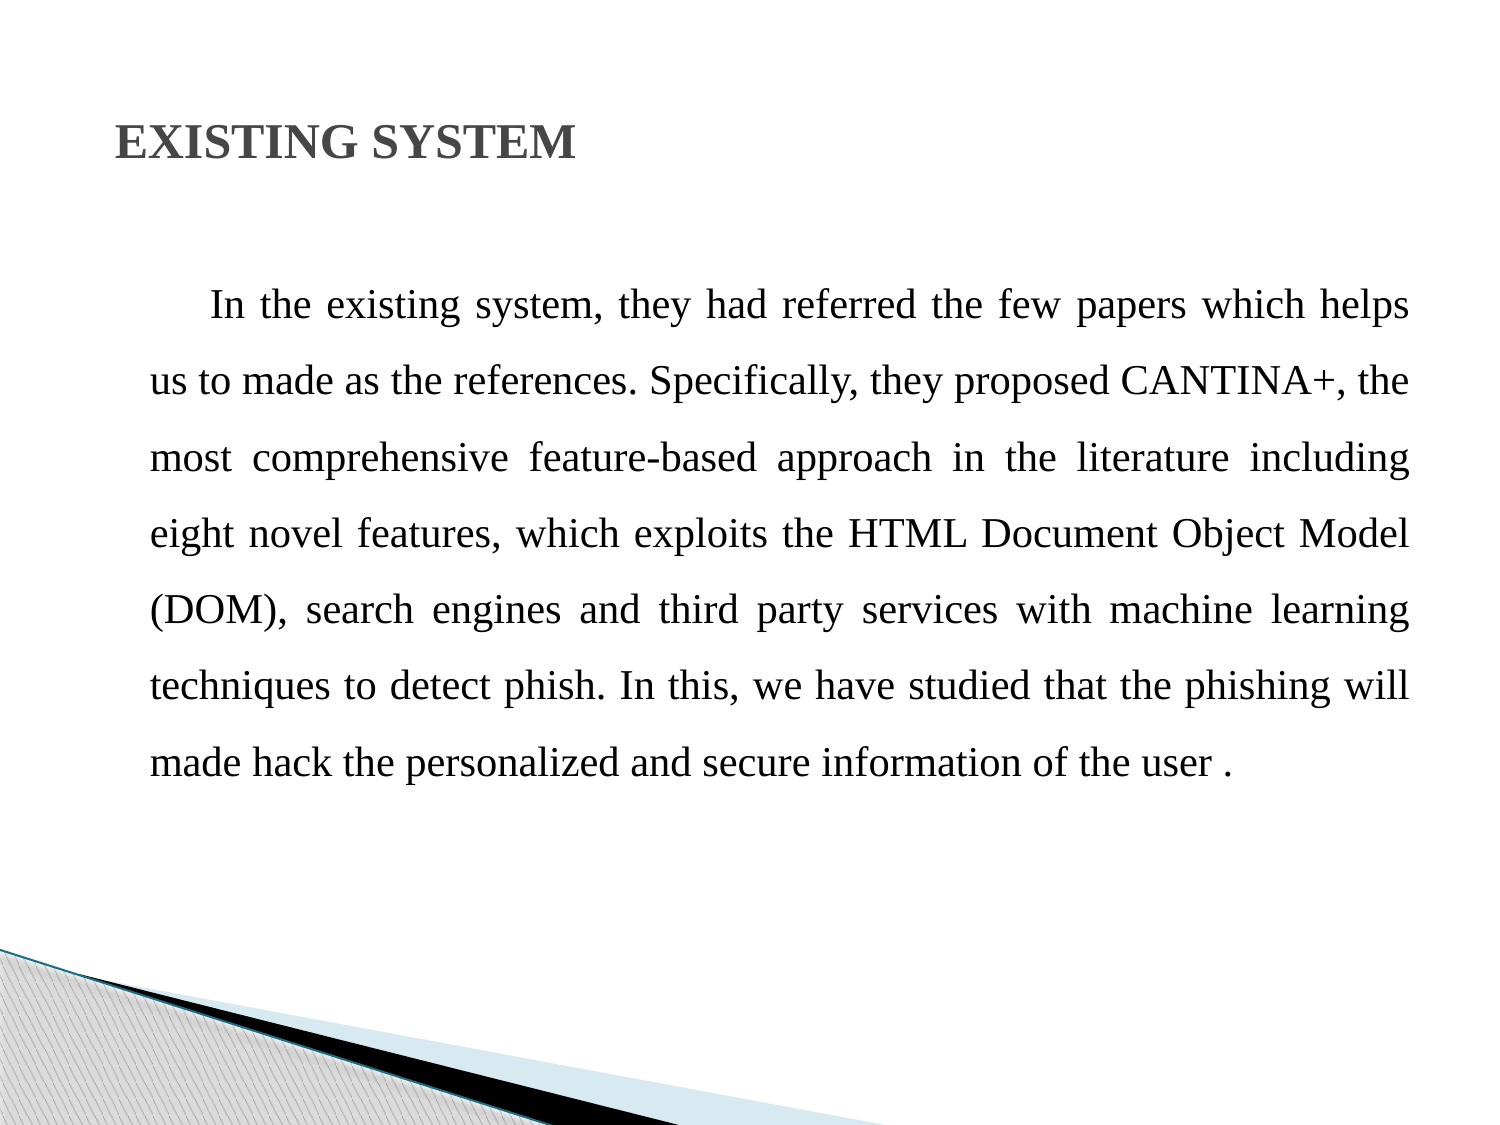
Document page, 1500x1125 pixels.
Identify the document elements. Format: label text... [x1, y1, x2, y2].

title EXISTING SYSTEM [99, 45, 1425, 233]
list In the existing system, they had referred the few papers which helps us to made as the references. Specifically, they proposed CANTINA+, the most comprehensive feature-based approach in the literature including eight novel features, which exploits the HTML Document Object Model (DOM), search engines and third party services with machine learning techniques to detect phish. In this, we have studied that the phishing will made hack the personalized and secure information of the user . [75, 243, 1425, 986]
